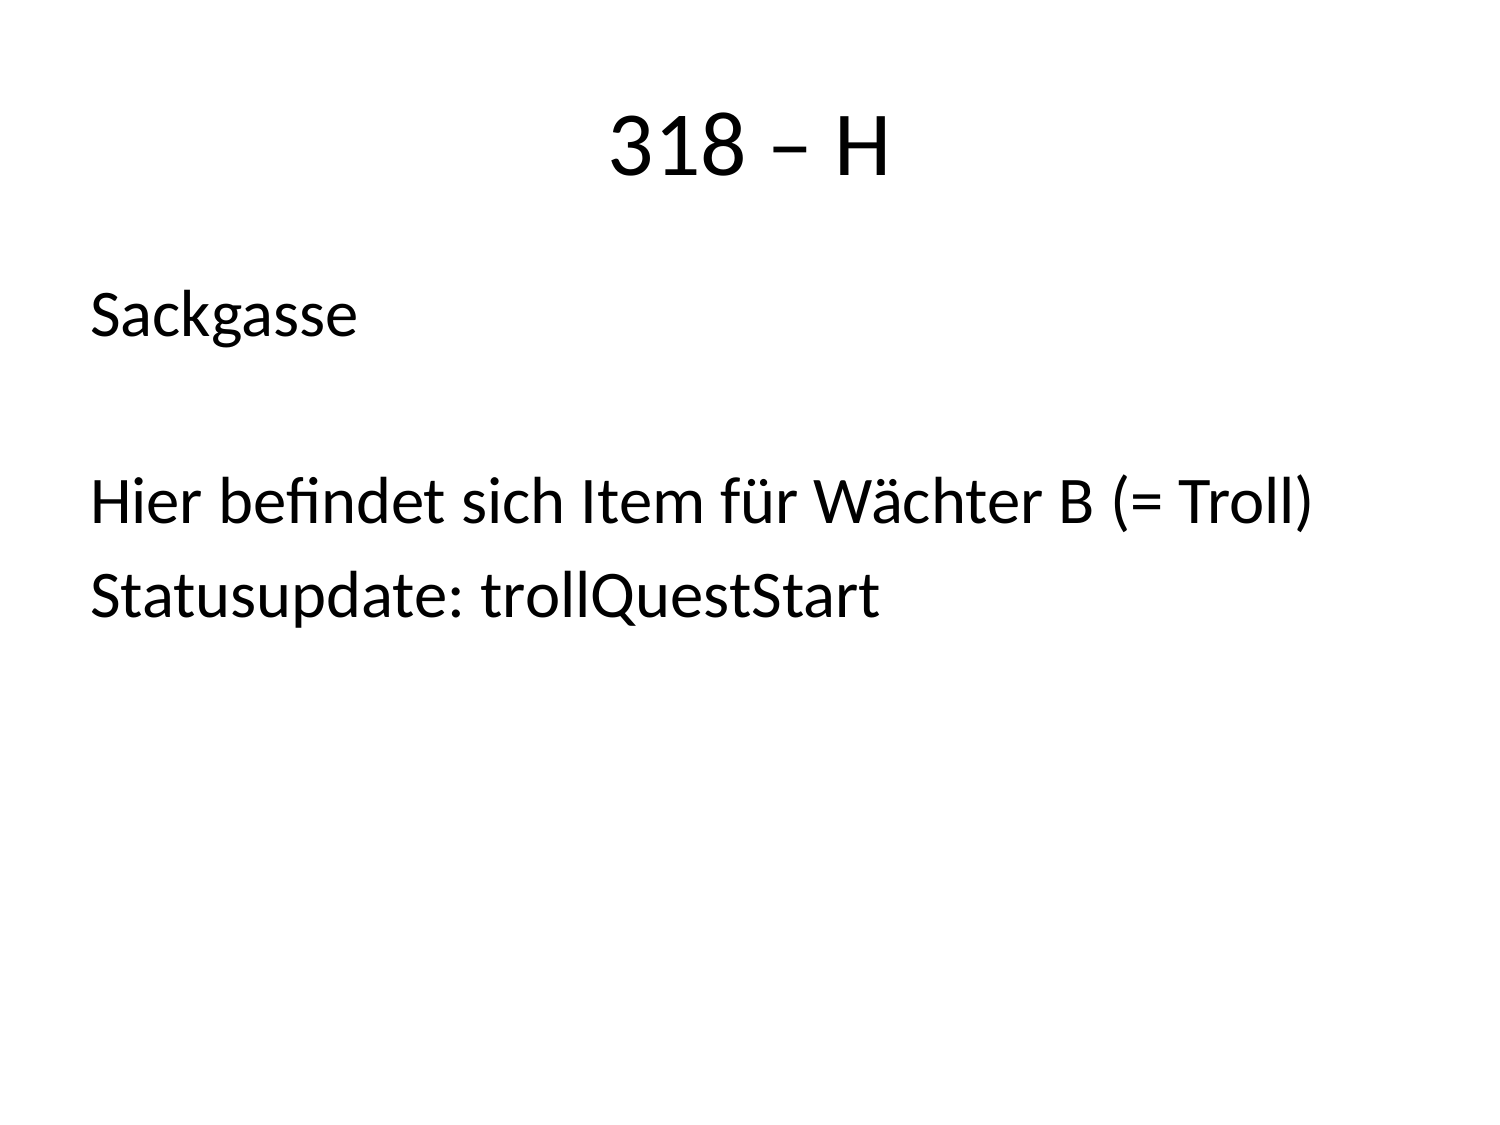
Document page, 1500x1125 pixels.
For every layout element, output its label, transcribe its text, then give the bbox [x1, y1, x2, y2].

title 318 – H [75, 45, 1425, 233]
list Sackgasse Hier befindet sich Item für Wächter B (= Troll) Statusupdate: trollQuestStart [75, 262, 1425, 1005]
